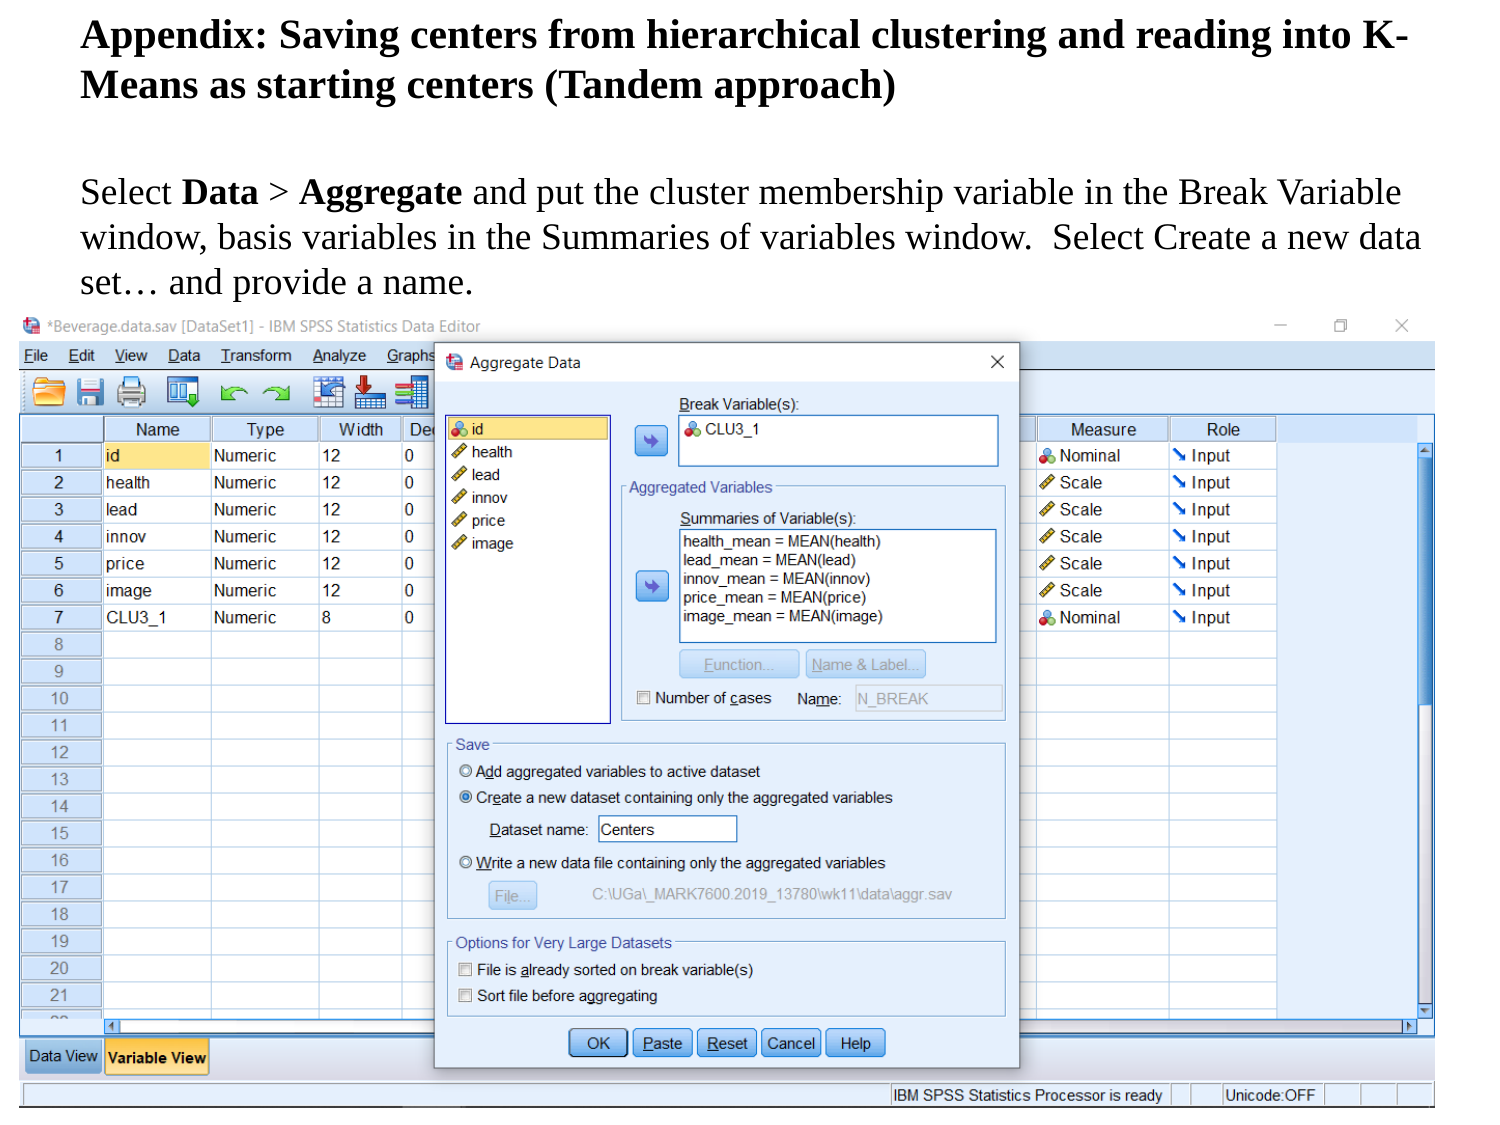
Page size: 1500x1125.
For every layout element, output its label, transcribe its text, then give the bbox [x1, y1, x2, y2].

text_box Appendix: Saving centers from hierarchical clustering and reading into K-Means as starting centers (Tandem approach) Select Data > Aggregate and put the cluster membership variable in the Break Variable window, basis variables in the Summaries of variables window. Select Create a new data set… and provide a name. [65, 0, 1462, 310]
picture [18, 311, 1435, 1108]
